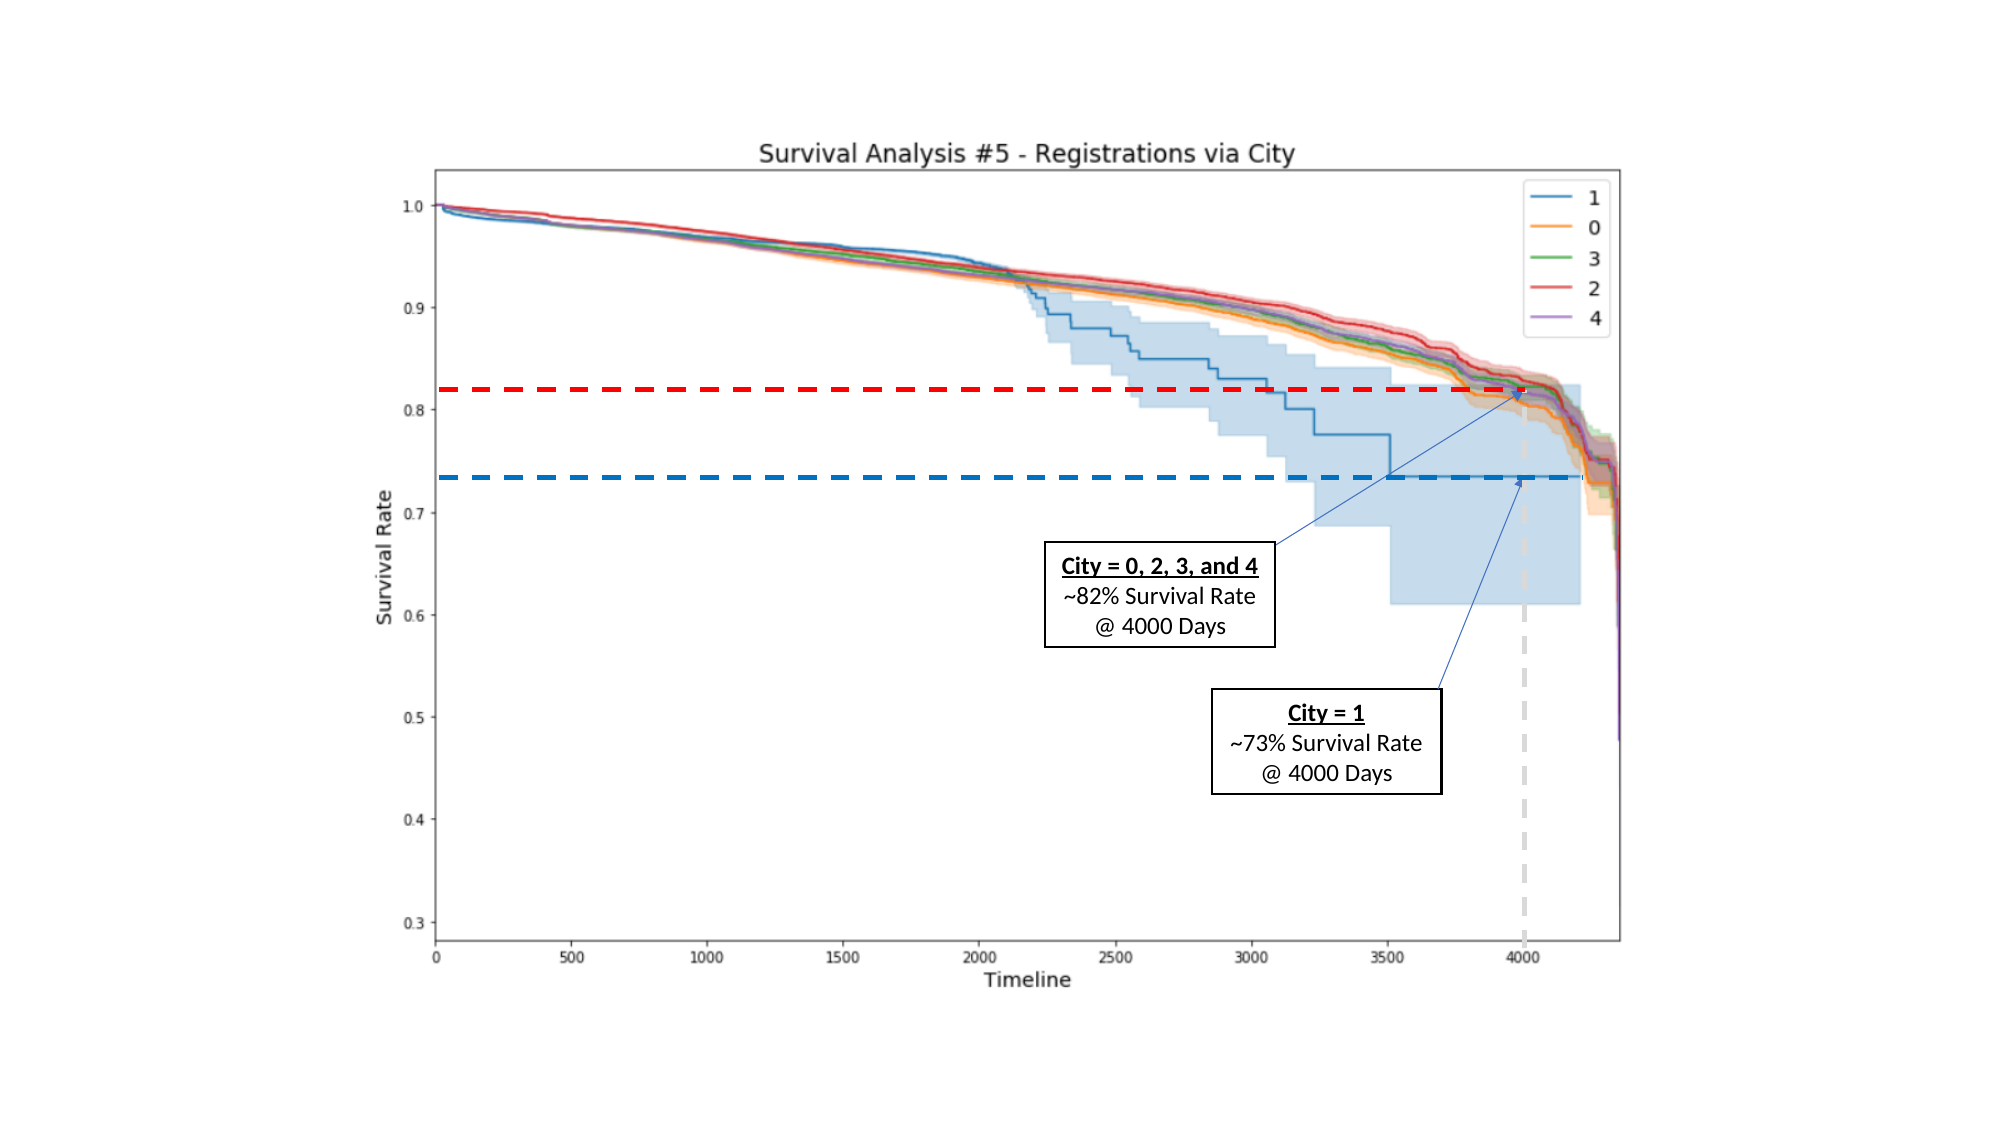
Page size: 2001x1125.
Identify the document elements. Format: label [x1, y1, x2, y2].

text_box [1275, 478, 1438, 546]
picture [367, 124, 1633, 1001]
text_box [1438, 478, 1524, 689]
text_box [1275, 390, 1524, 477]
